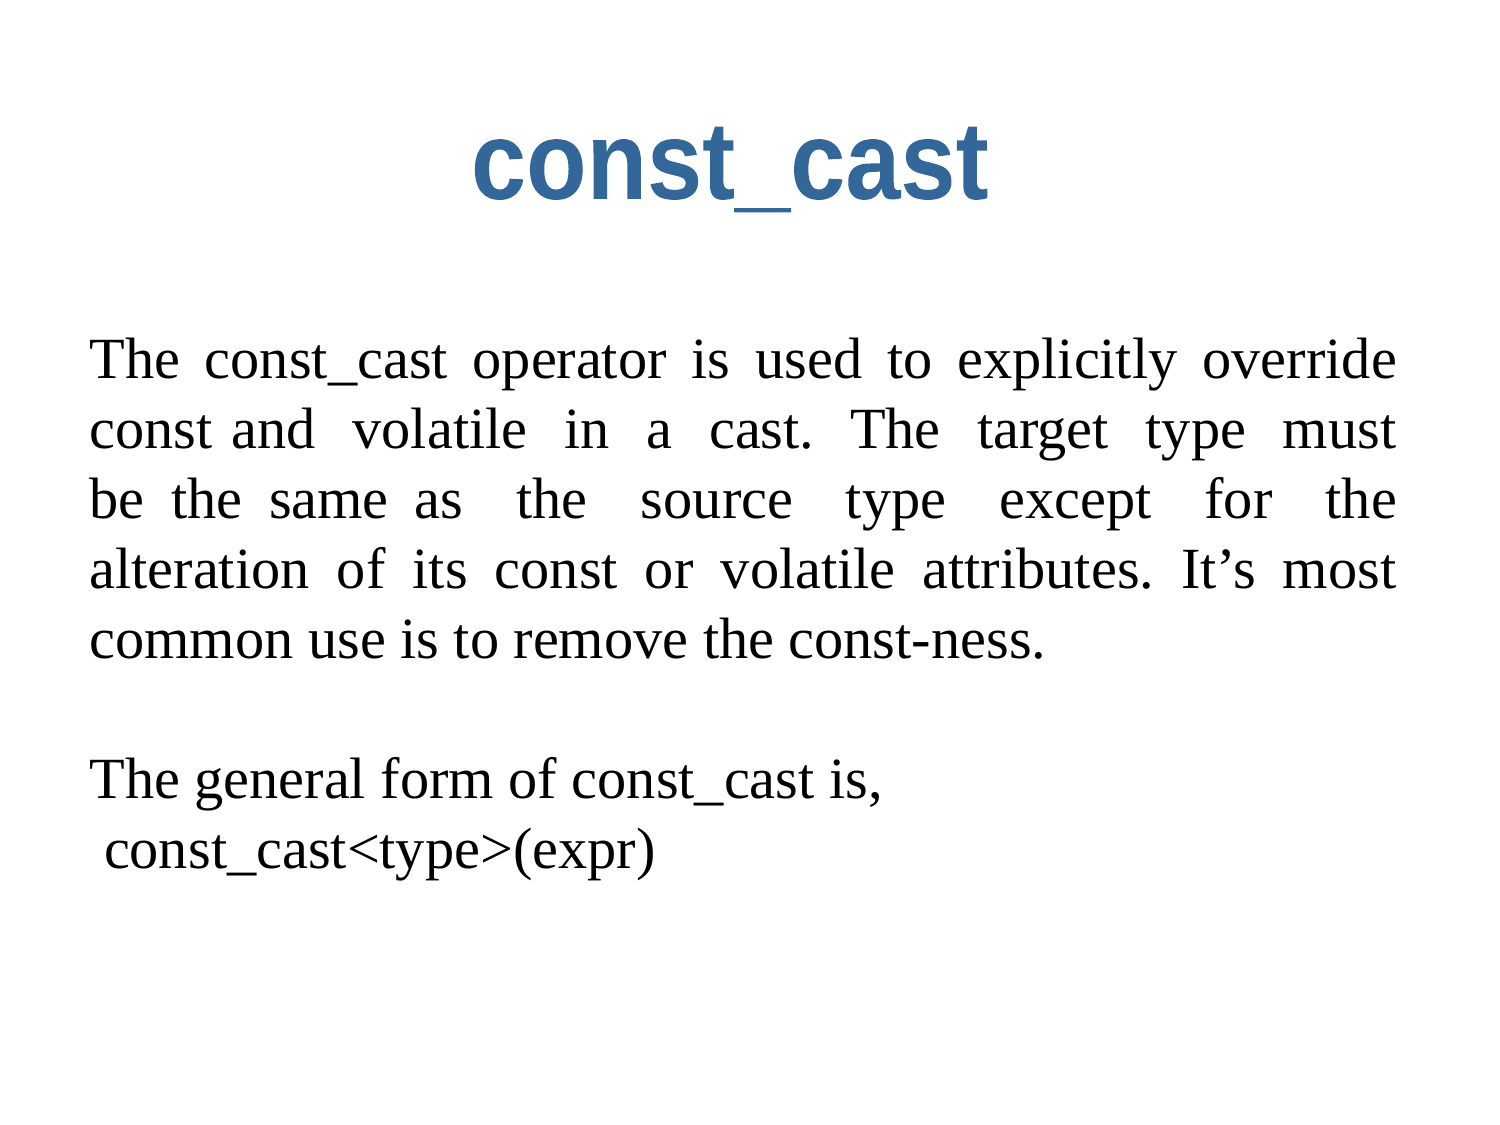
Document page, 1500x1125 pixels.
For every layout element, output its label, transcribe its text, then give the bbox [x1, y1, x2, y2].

text_box The const_cast operator is used to explicitly override const and volatile in a cast. The target type must be the same as the source type except for the alteration of its const or volatile attributes. It’s most common use is to remove the const-ness. The general form of const_cast is, const_cast<type>(expr) [74, 312, 1413, 888]
